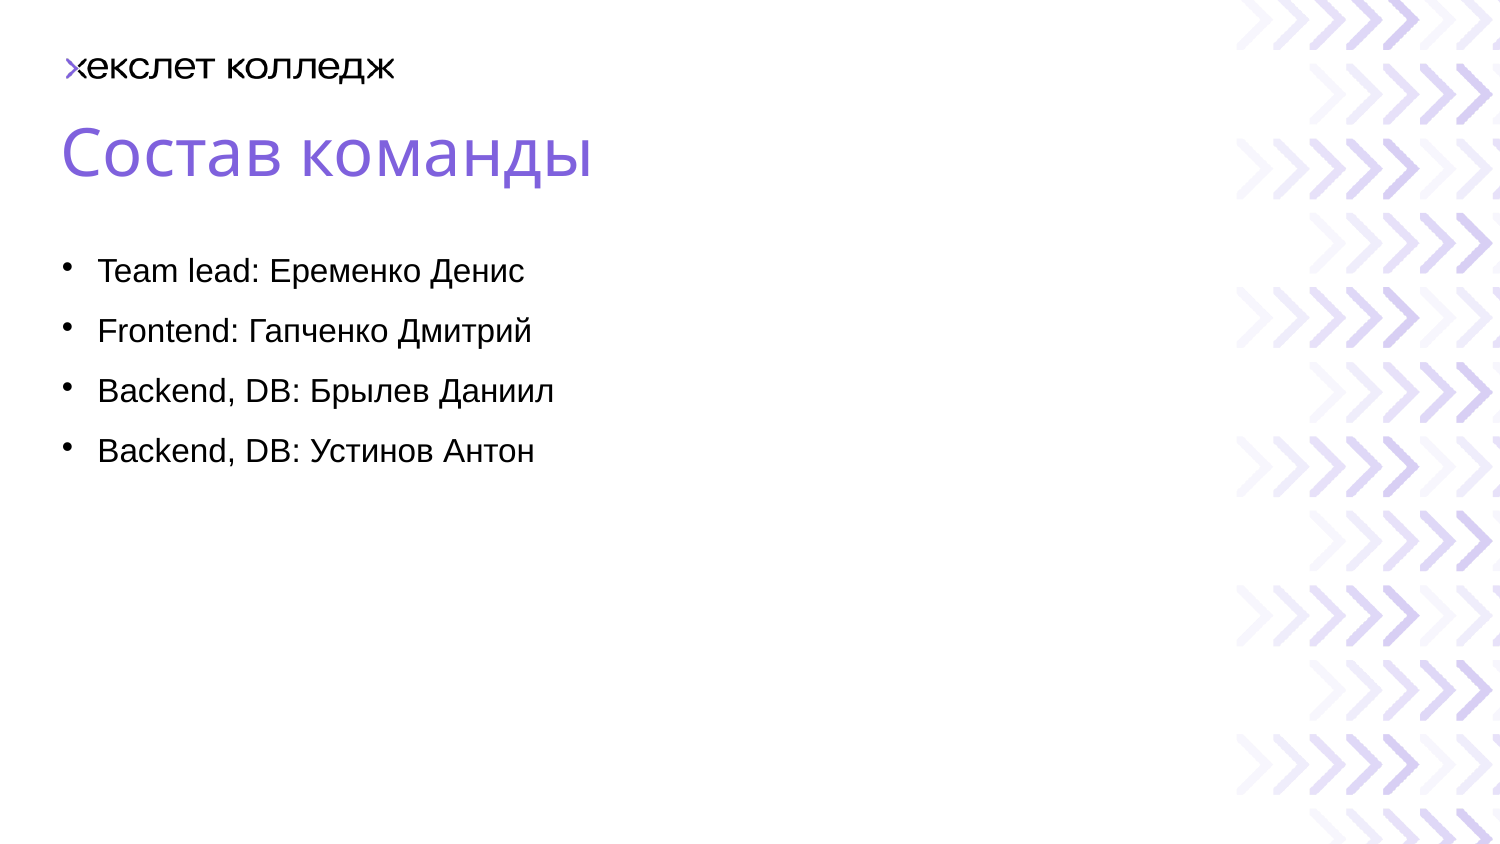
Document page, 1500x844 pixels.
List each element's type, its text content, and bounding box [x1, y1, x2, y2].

picture [1166, 0, 1500, 844]
picture [65, 51, 394, 86]
text_box Состав команды [45, 95, 922, 206]
text_box Team lead: Еременко Денис Frontend: Гапченко Дмитрий Backend, DB: Брылев Даниил Backend, DB: Устинов Антон [47, 214, 1015, 484]
